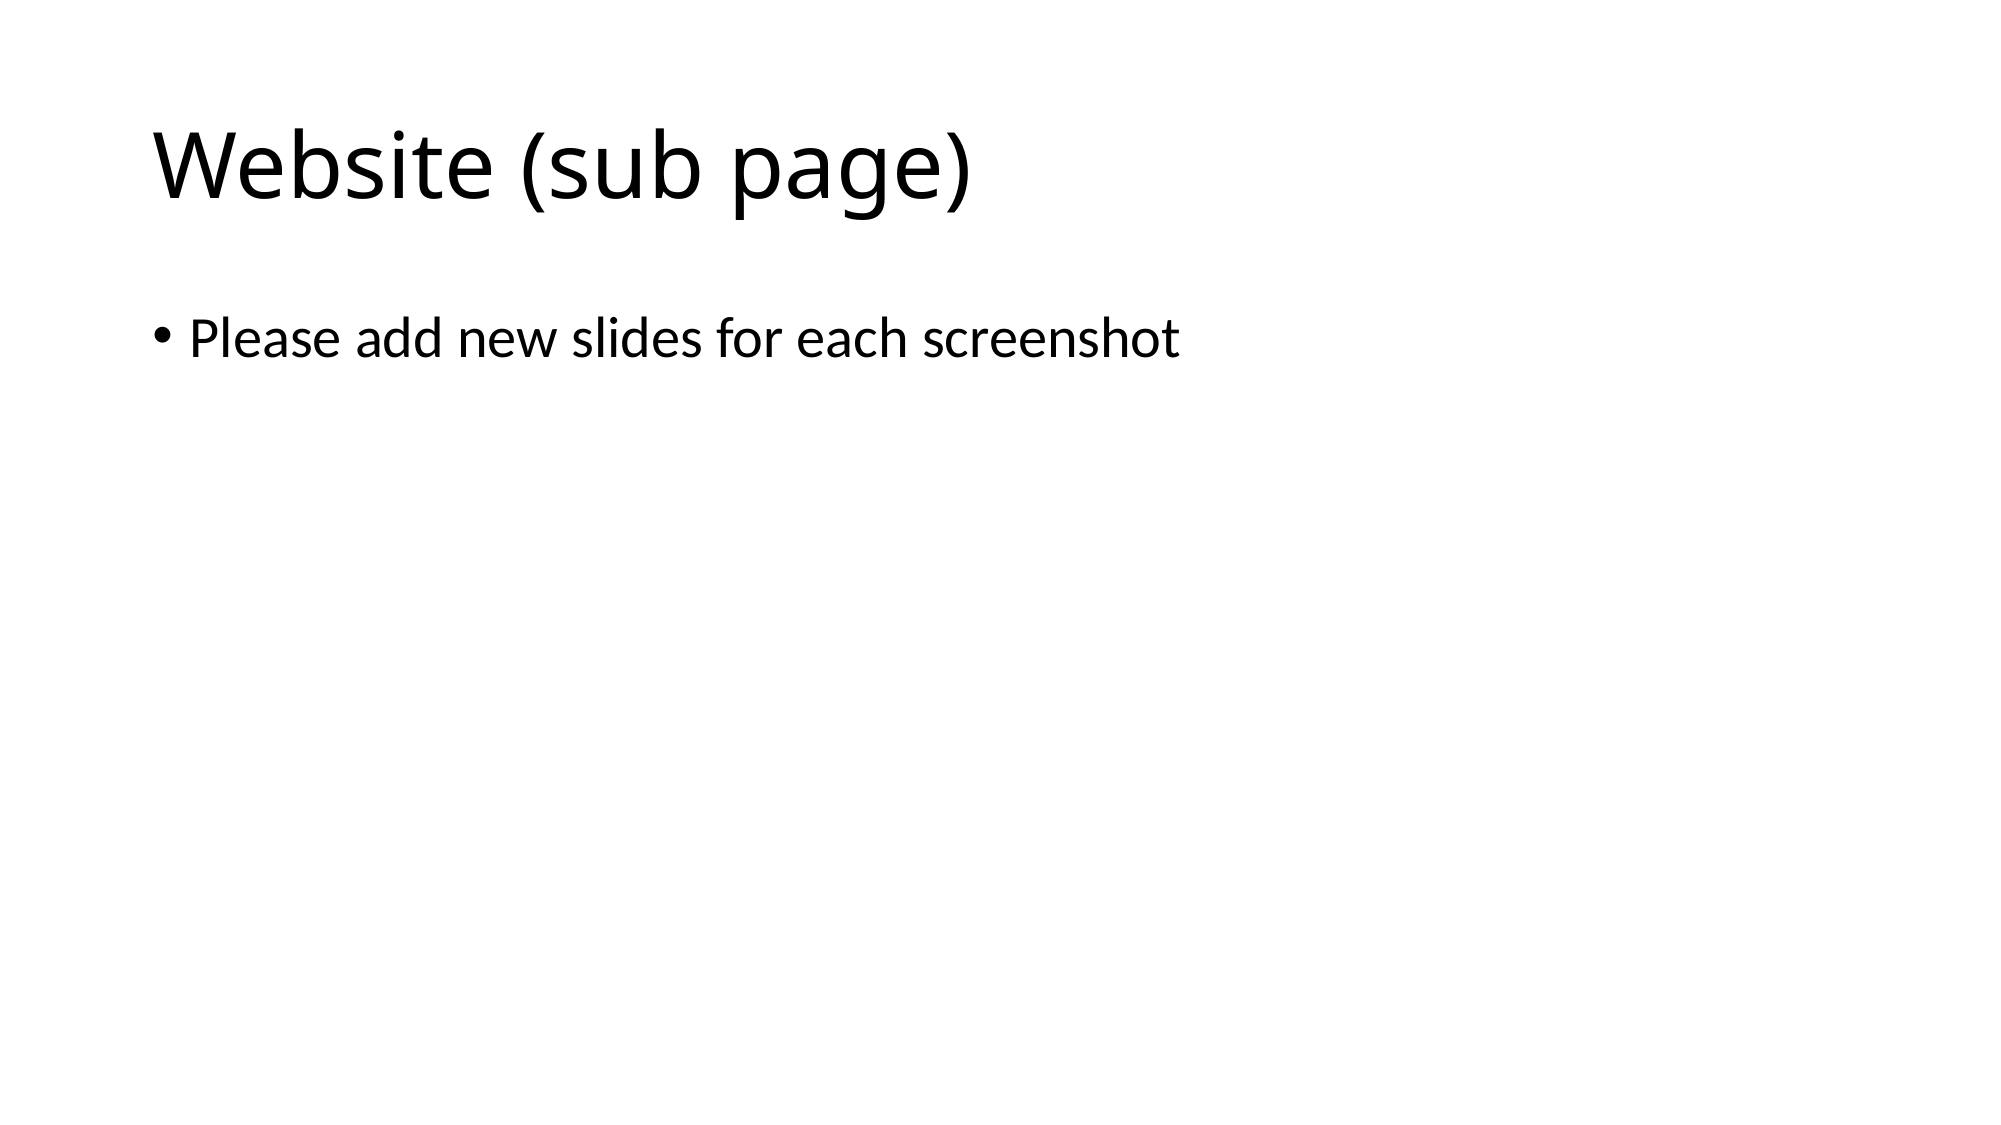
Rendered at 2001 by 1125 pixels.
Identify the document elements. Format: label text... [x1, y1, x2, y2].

title Website (sub page) [137, 59, 1863, 278]
list Please add new slides for each screenshot [137, 299, 1863, 1014]
